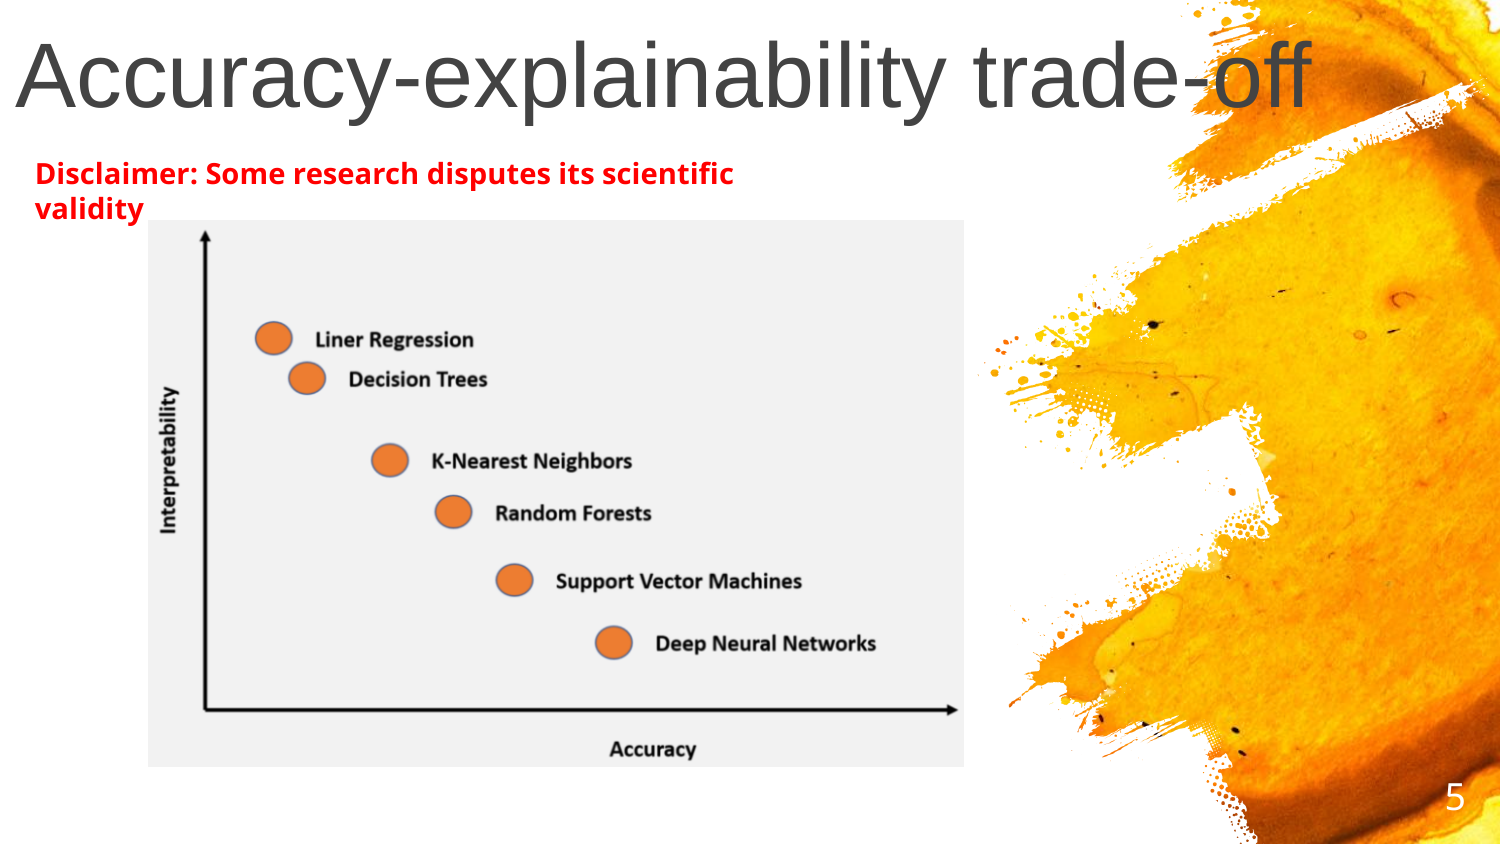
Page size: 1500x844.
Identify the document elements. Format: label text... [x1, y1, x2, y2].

text_box Disclaimer: Some research disputes its scientific validity [19, 140, 811, 241]
picture [0, 0, 1500, 844]
title Accuracy-explainability trade-off [0, 0, 1360, 141]
slide_number 5 [1391, 766, 1482, 832]
